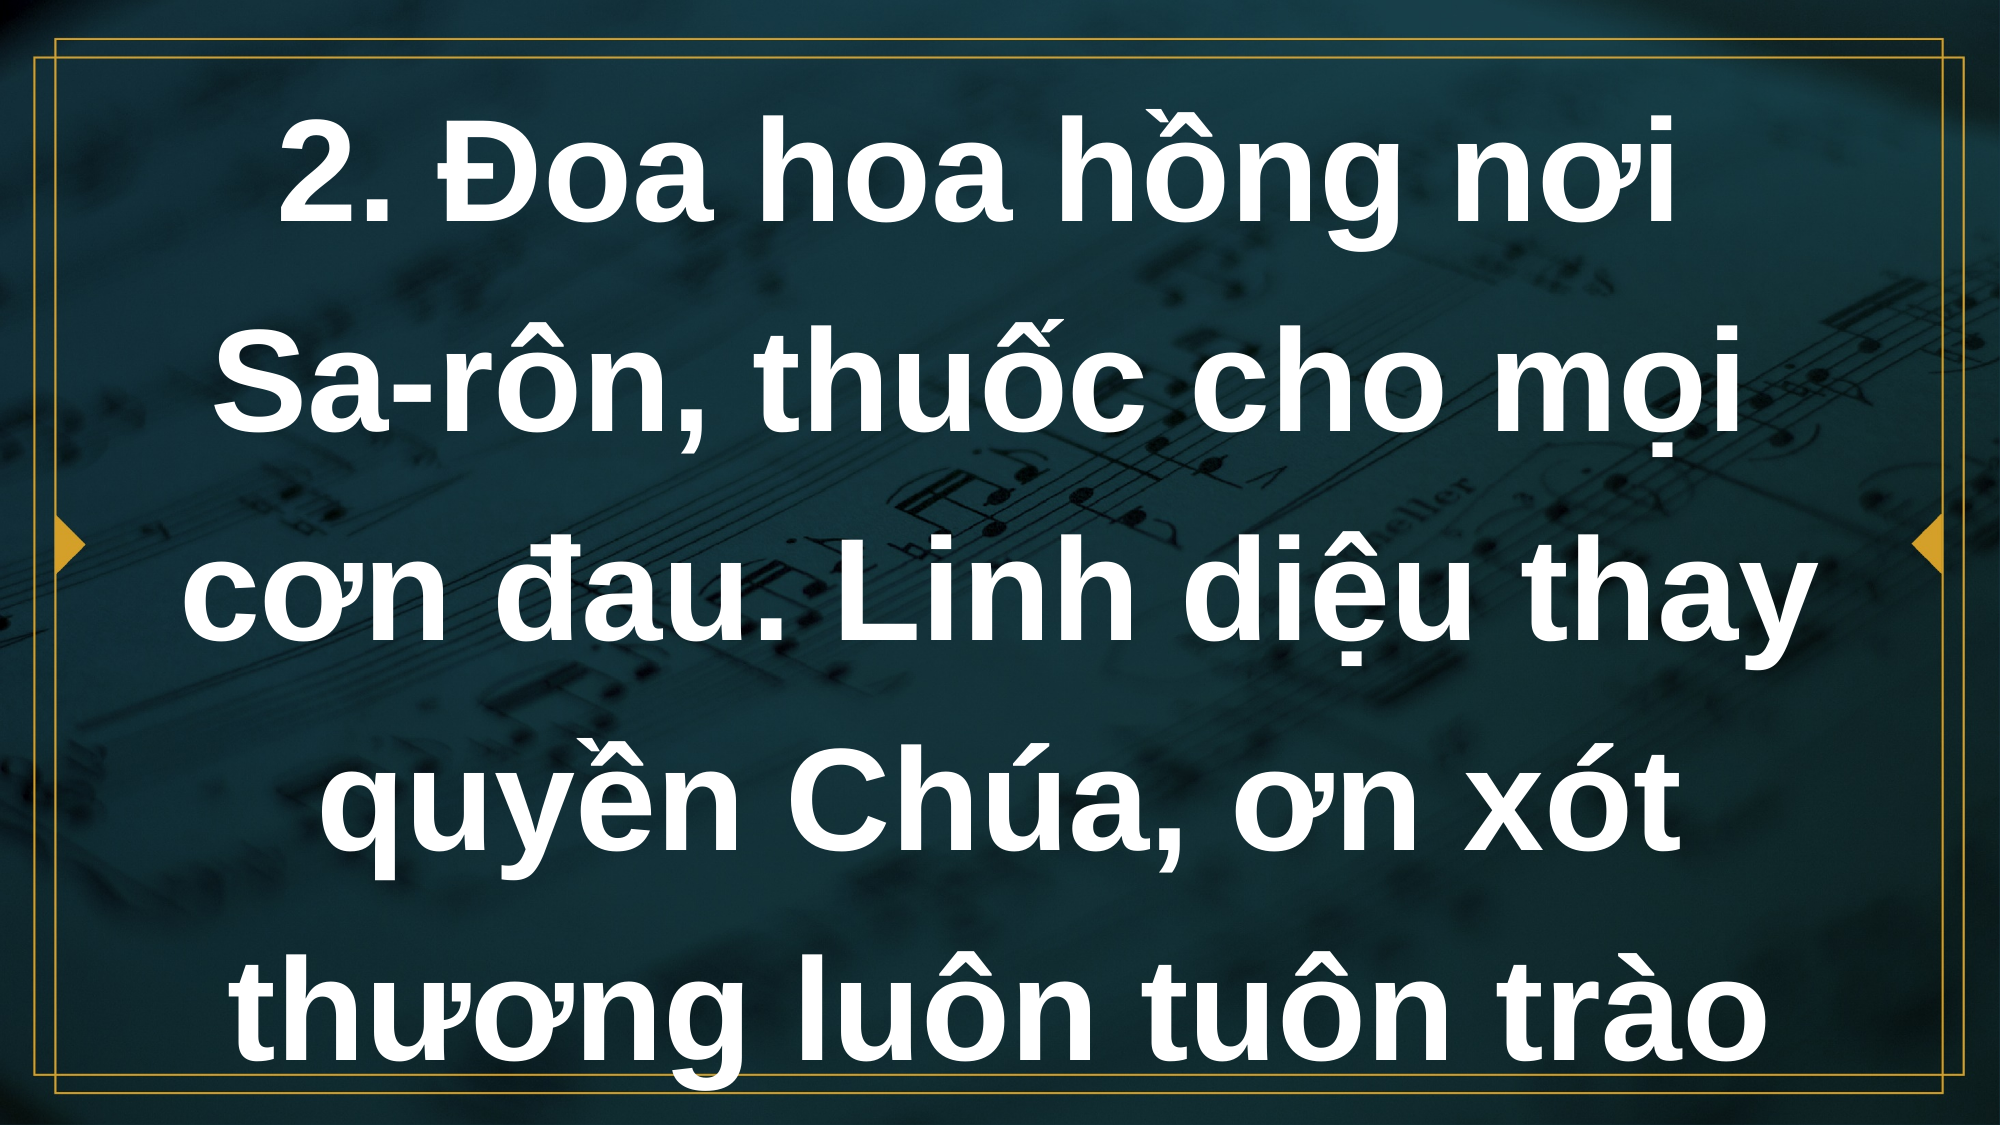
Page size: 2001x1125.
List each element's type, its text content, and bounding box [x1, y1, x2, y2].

title 2. Đoa hoa hồng nơi Sa-rôn, thuốc cho mọi cơn đau. Linh diệu thay quyền Chúa, ơn xót thương luôn tuôn trào [55, 53, 1945, 1077]
picture [0, 0, 2000, 1125]
